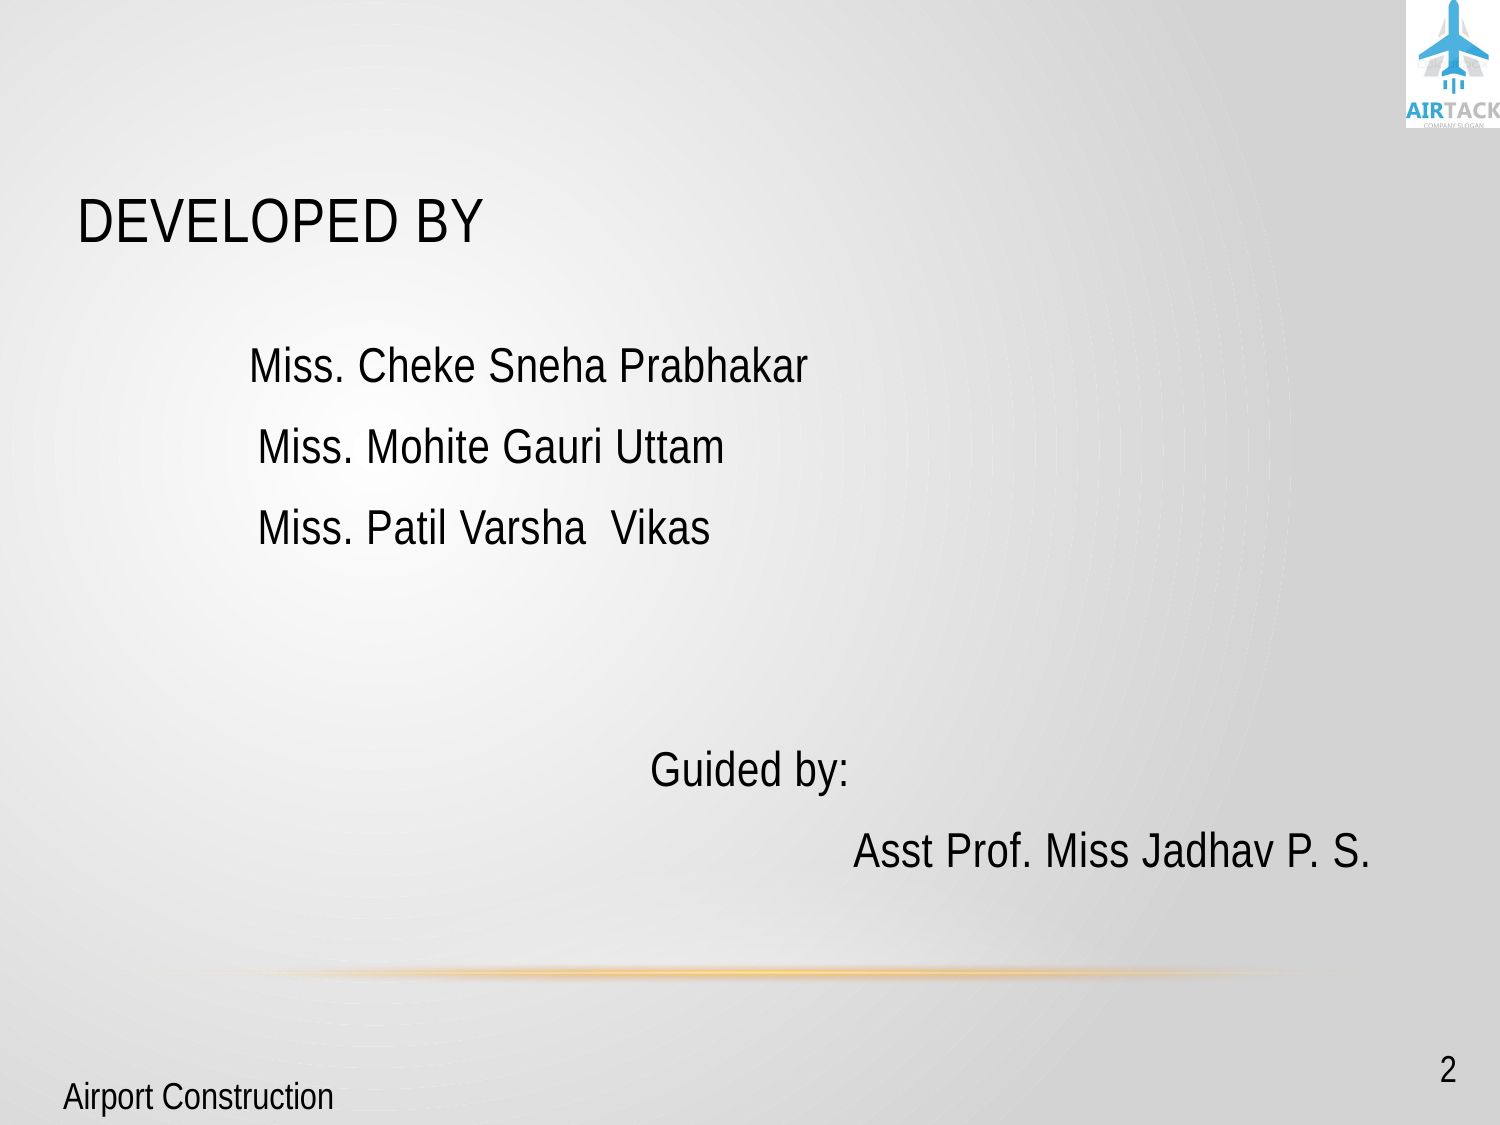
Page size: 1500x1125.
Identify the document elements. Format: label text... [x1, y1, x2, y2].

text_box 2 [1425, 1037, 1463, 1098]
text_box Airport Construction [48, 1064, 358, 1125]
title Developed By [62, 0, 938, 263]
list Miss. Cheke Sneha Prabhakar Miss. Mohite Gauri Uttam Miss. Patil Varsha Vikas Guided by: Asst Prof. Miss Jadhav P. S. [99, 262, 1400, 938]
picture [0, 0, 1500, 1125]
